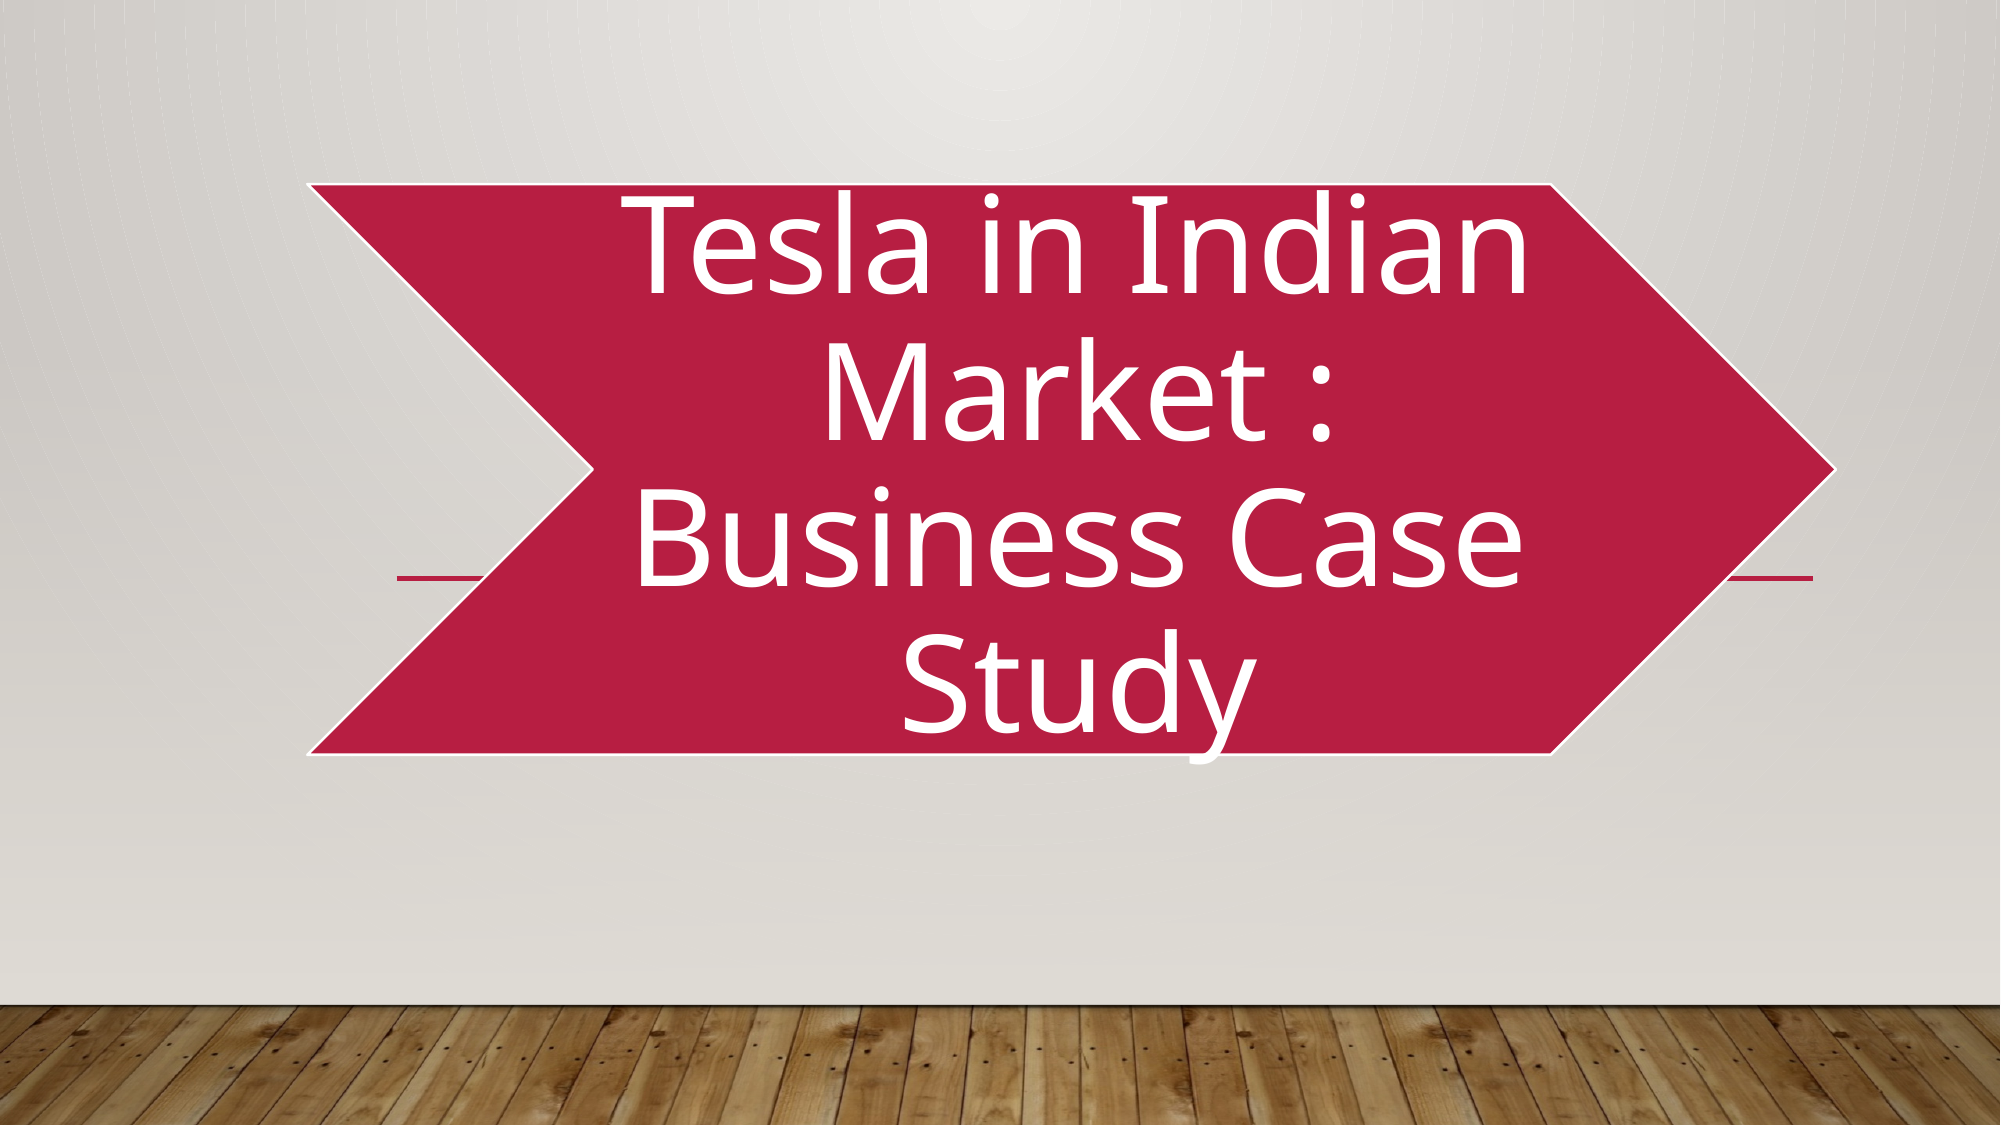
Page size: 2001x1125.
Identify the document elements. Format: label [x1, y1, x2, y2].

picture [0, 1005, 2000, 1125]
text_box [249, 183, 1894, 756]
